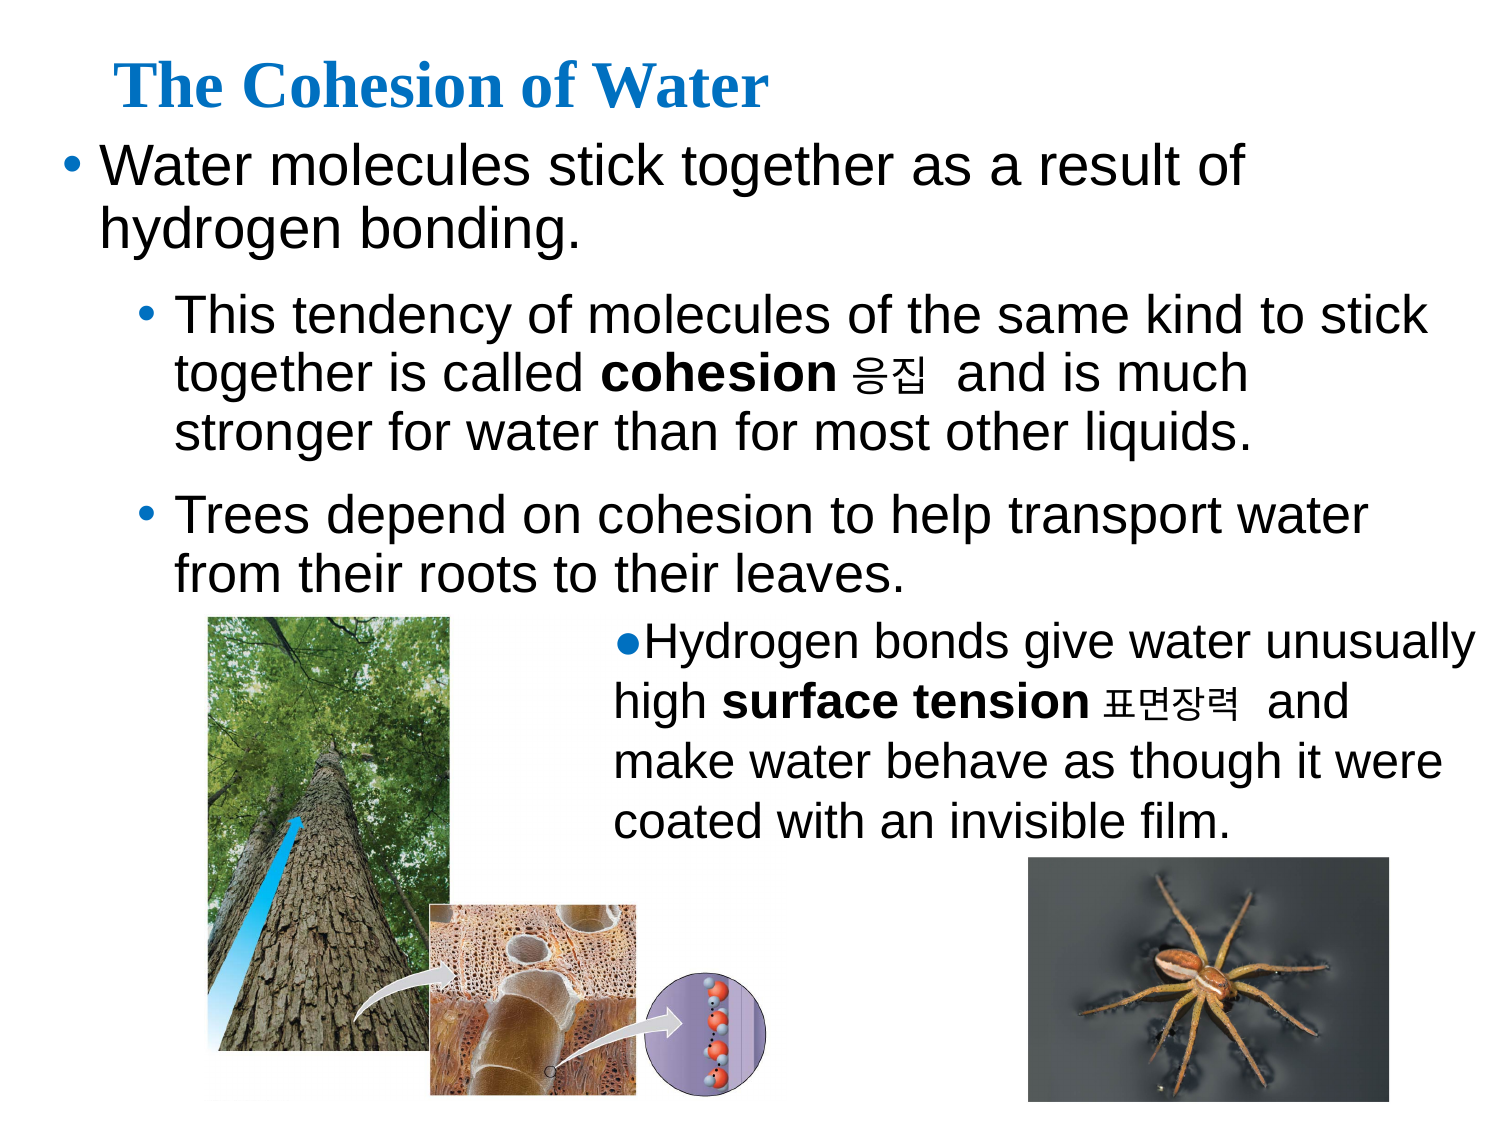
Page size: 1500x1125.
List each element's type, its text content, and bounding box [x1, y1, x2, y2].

text_box ●Hydrogen bonds give water unusually high surface tension표면장력 and make water behave as though it were coated with an invisible film. [523, 601, 1500, 857]
list Water molecules stick together as a result of hydrogen bonding. This tendency of molecules of the same kind to stick together is called cohesion응집 and is much stronger for water than for most other liquids. Trees depend on cohesion to help transport water from their roots to their leaves. [47, 128, 1449, 620]
title The Cohesion of Water [98, 42, 806, 126]
picture [204, 614, 787, 1101]
picture [1026, 855, 1391, 1104]
